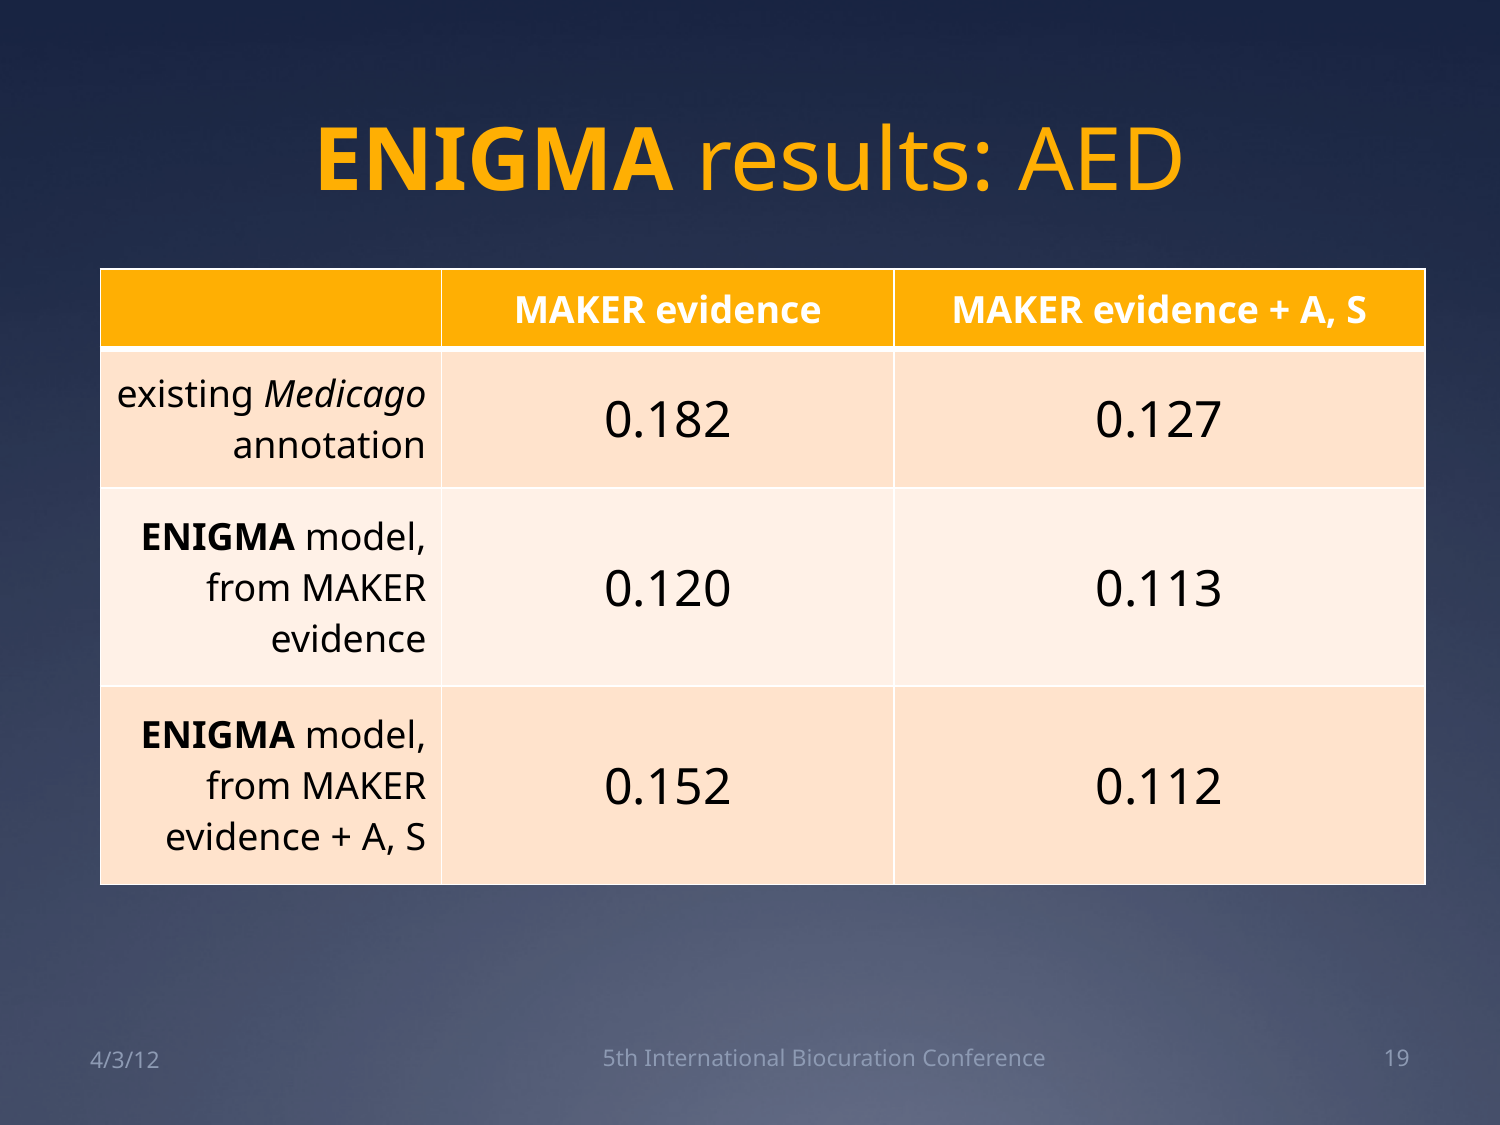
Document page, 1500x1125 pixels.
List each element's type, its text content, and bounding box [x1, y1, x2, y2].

slide_number 19 [1325, 1029, 1425, 1090]
table_cell 0.127 [895, 352, 1424, 487]
table_cell existing Medicago annotation [101, 352, 441, 487]
title ENIGMA results: AED [100, 95, 1400, 225]
footer 5th International Biocuration Conference [361, 1029, 1288, 1090]
table_header MAKER evidence + A, S [895, 270, 1424, 346]
table_cell 0.113 [895, 489, 1424, 685]
table_cell ENIGMA model, from MAKER evidence [101, 489, 441, 685]
table_cell 0.182 [442, 352, 893, 487]
table_cell 0.152 [442, 687, 893, 884]
table_header MAKER evidence [442, 270, 893, 346]
table_cell ENIGMA model, from MAKER evidence + A, S [101, 687, 441, 884]
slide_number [75, 1029, 338, 1090]
table_cell 0.120 [442, 489, 893, 685]
table_header [101, 270, 441, 346]
table_cell 0.112 [895, 687, 1424, 884]
